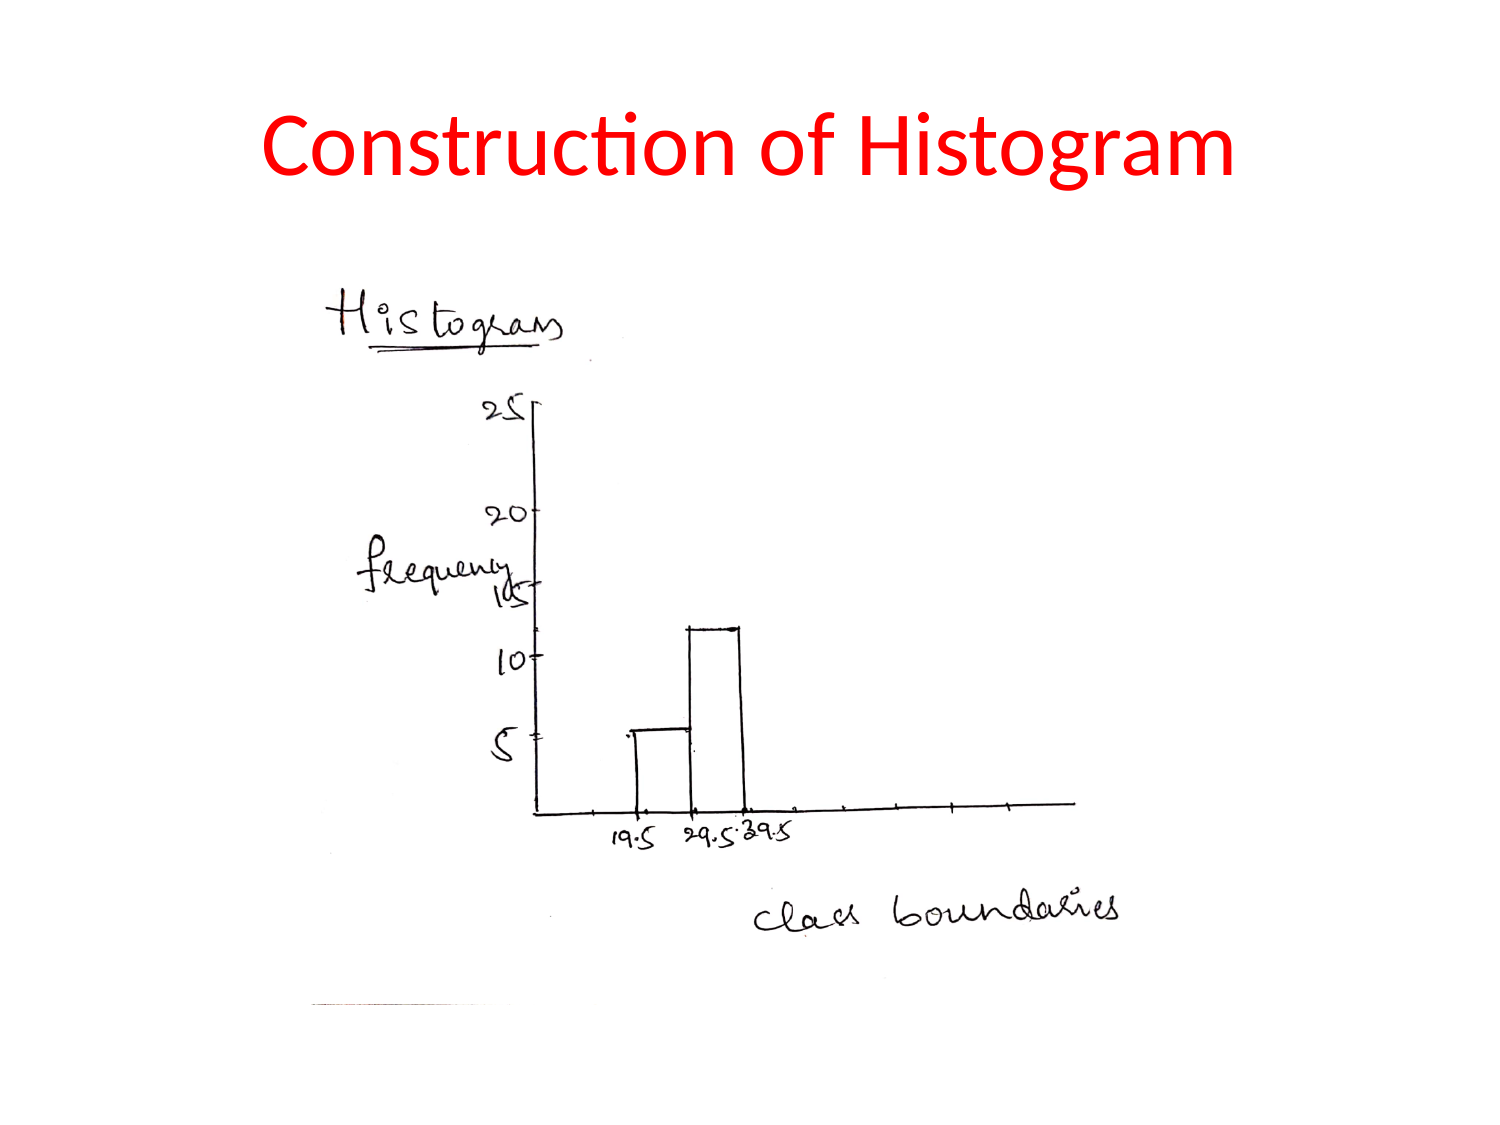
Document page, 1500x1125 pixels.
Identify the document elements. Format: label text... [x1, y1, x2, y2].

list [311, 262, 1189, 1006]
title Construction of Histogram [75, 45, 1425, 233]
